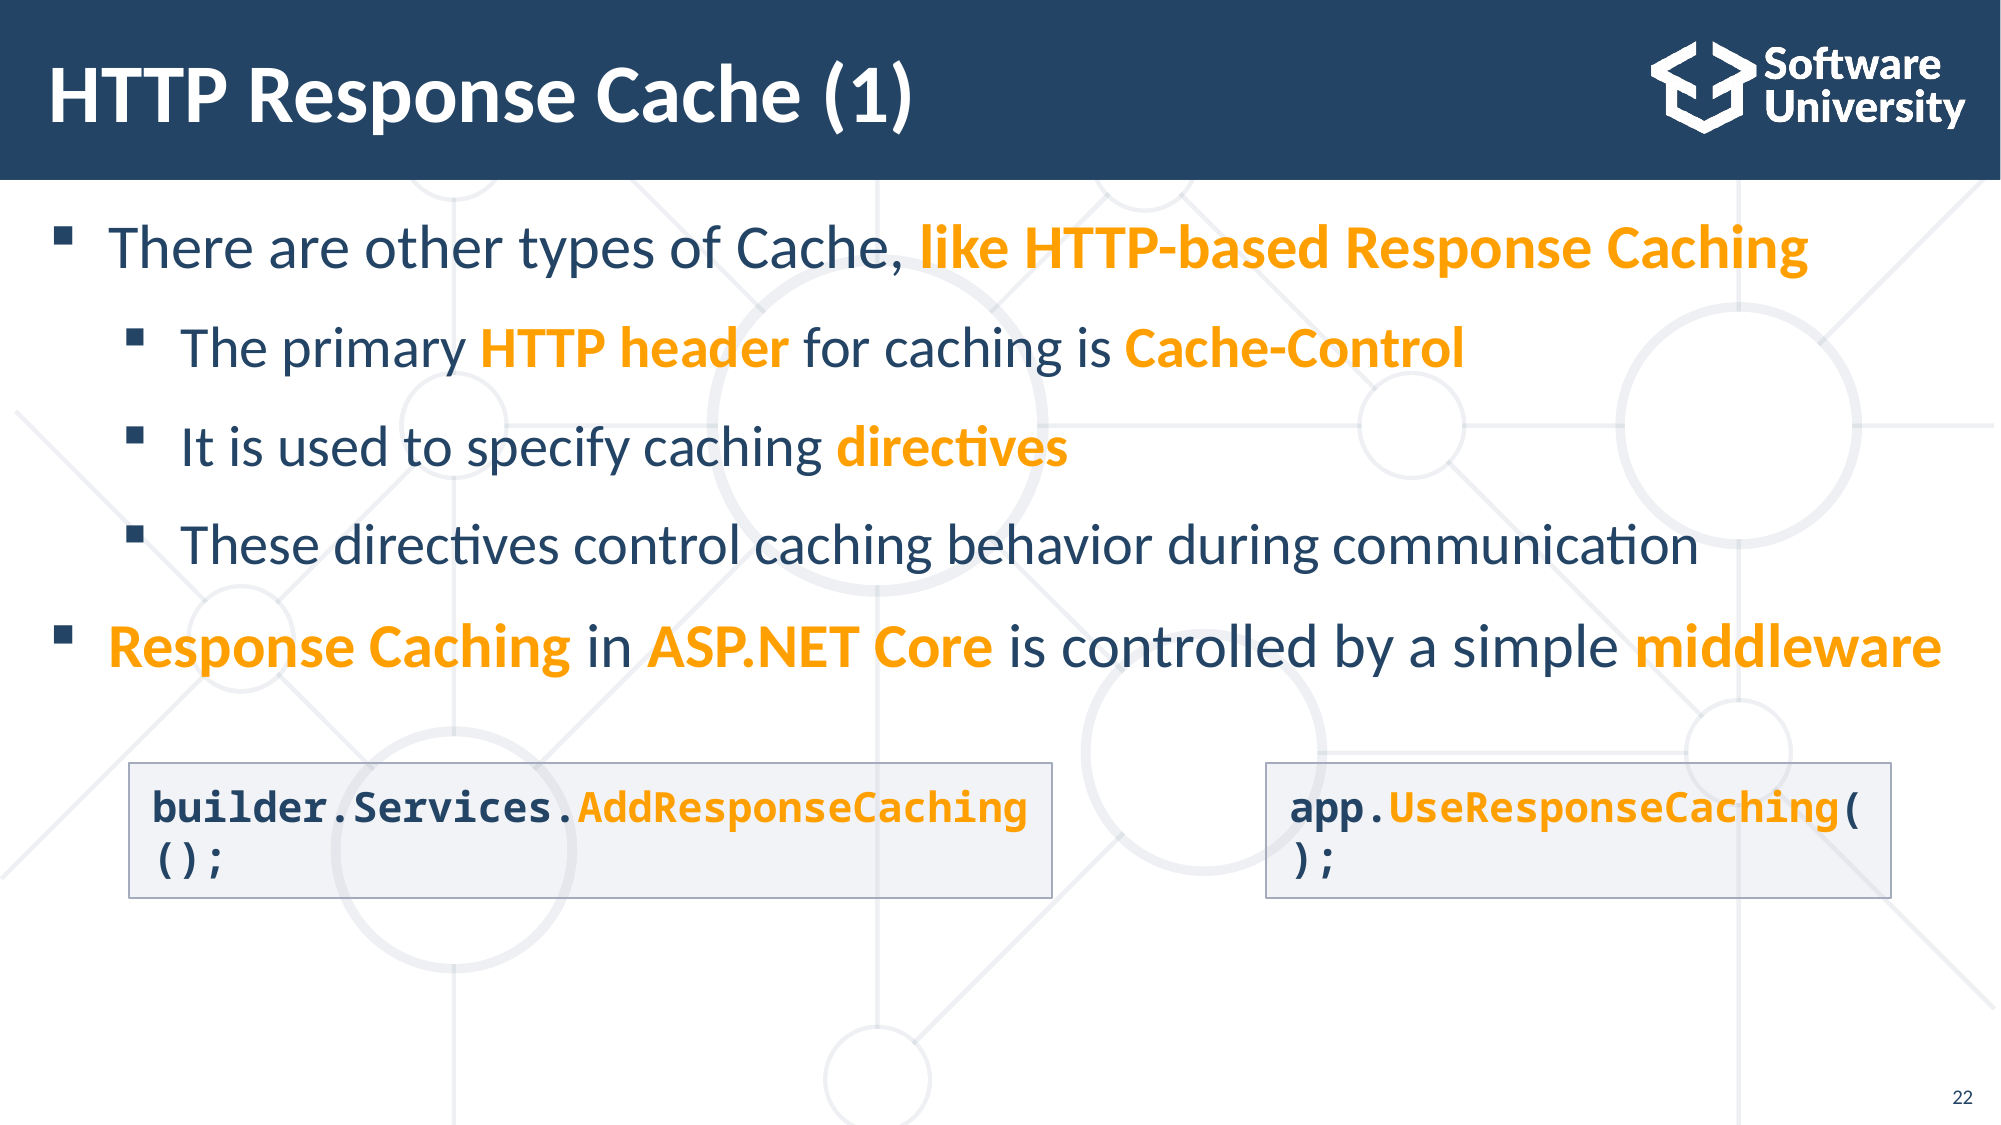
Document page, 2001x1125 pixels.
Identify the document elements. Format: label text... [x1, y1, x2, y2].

text_box app.UseResponseCaching(); [1265, 762, 1891, 899]
picture [1651, 41, 1966, 134]
slide_number 22 [1927, 1067, 1989, 1117]
title HTTP Response Cache (1) [31, 16, 1625, 162]
list There are other types of Cache, like HTTP-based Response Caching The primary HTTP header for caching is Cache-Control It is used to specify caching directives These directives control caching behavior during communication Response Caching in ASP.NET Core is controlled by a simple middleware [31, 196, 1985, 718]
text_box builder.Services.AddResponseCaching(); [128, 762, 1052, 899]
